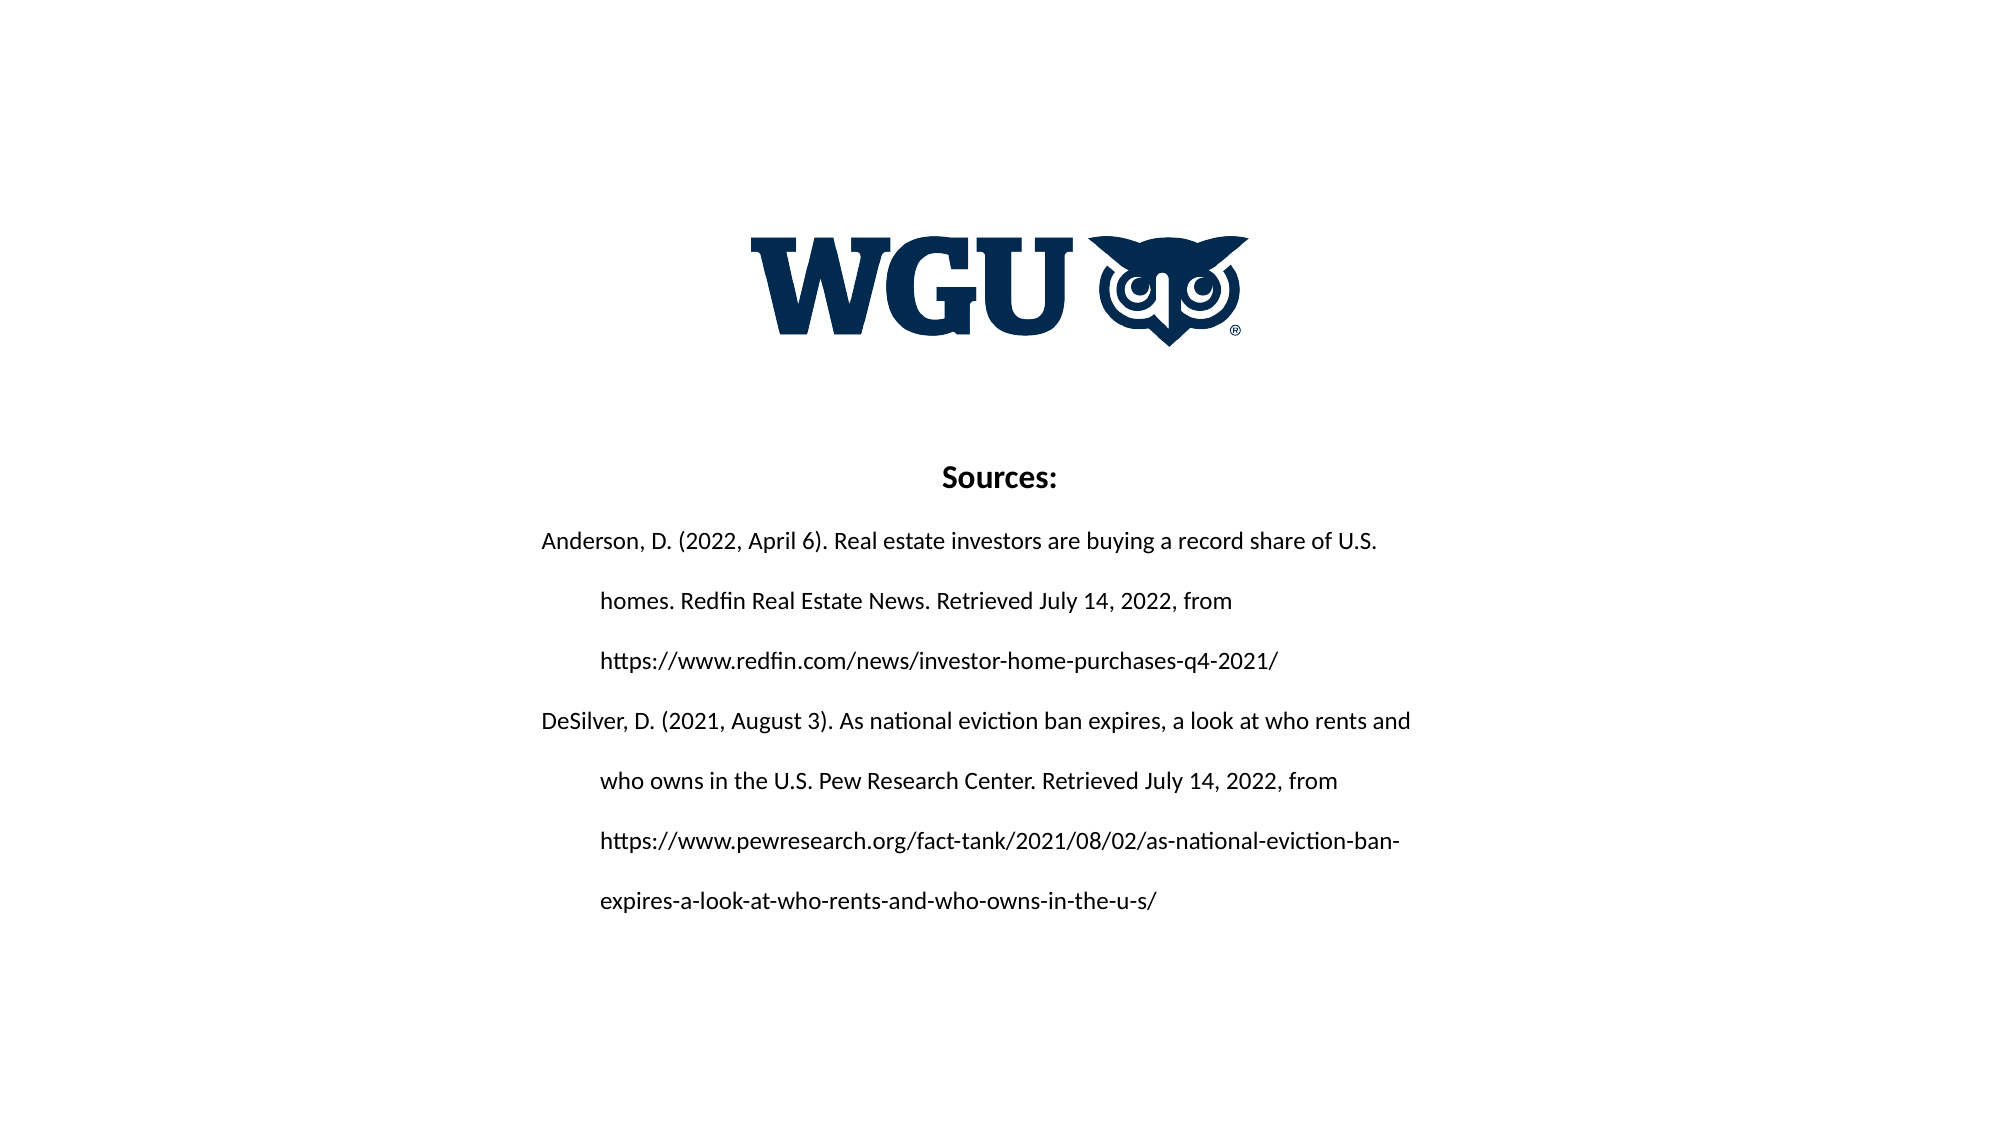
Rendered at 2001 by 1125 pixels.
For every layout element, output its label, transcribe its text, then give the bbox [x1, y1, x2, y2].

picture [751, 235, 1249, 347]
text_box Sources: Anderson, D. (2022, April 6). Real estate investors are buying a record share of U.S. homes. Redfin Real Estate News. Retrieved July 14, 2022, from https://www.redfin.com/news/investor-home-purchases-q4-2021/ DeSilver, D. (2021, August 3). As national eviction ban expires, a look at who rents and who owns in the U.S. Pew Research Center. Retrieved July 14, 2022, from https://www.pewresearch.org/fact-tank/2021/08/02/as-national-eviction-ban-expires-a-look-at-who-rents-and-who-owns-in-the-u-s/ [526, 407, 1474, 922]
